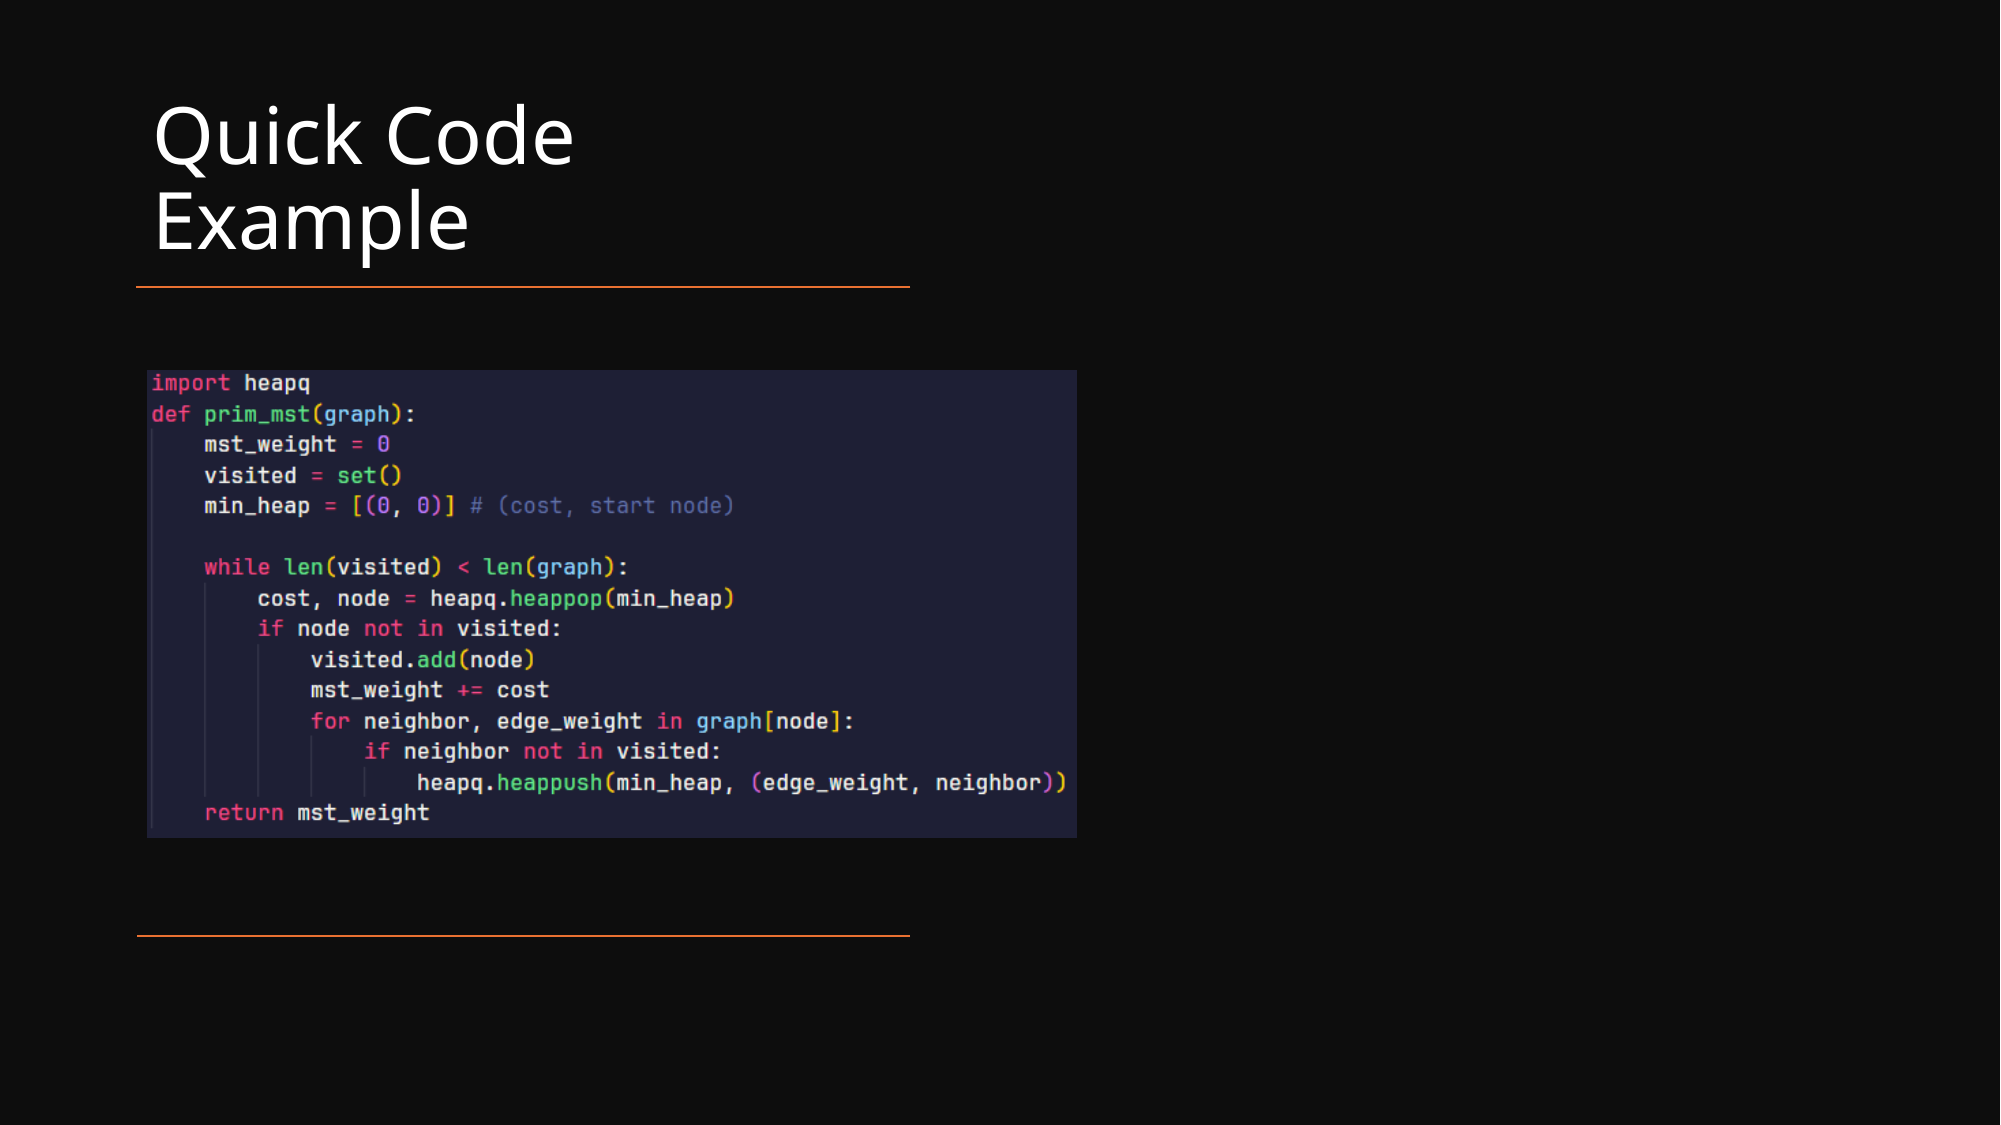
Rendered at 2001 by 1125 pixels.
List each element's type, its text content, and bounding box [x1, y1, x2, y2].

title Quick Code Example [137, 73, 910, 275]
picture [146, 370, 1078, 839]
text_box [0, 0, 2000, 1125]
